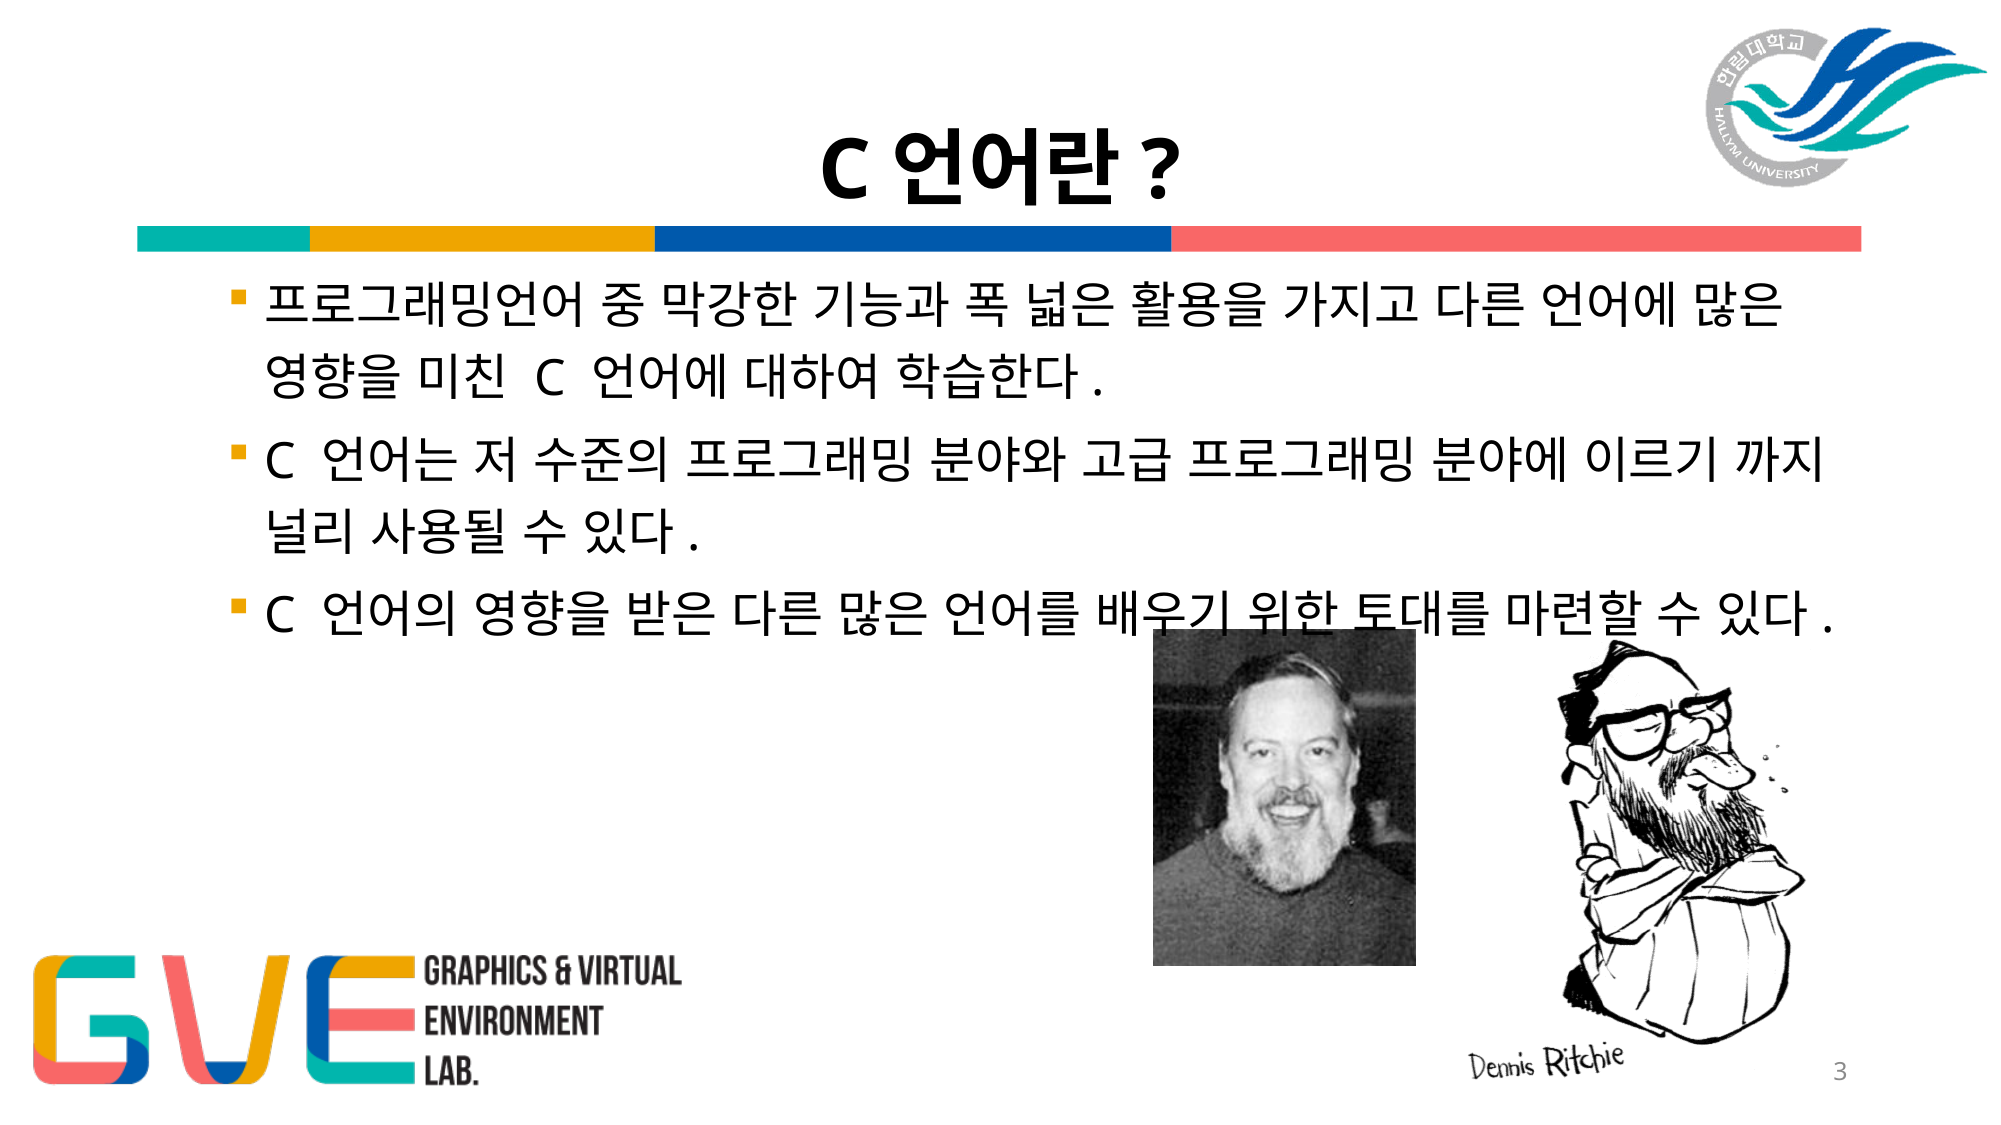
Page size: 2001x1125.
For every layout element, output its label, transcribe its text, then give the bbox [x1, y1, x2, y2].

picture [1464, 635, 1811, 1082]
picture [1682, 8, 2000, 195]
picture [18, 860, 700, 1125]
picture [1153, 629, 1416, 966]
slide_number 3 [1412, 1042, 1863, 1103]
title C언어란? [137, 75, 1863, 254]
list 프로그래밍언어 중 막강한 기능과 폭 넓은 활용을 가지고 다른 언어에 많은 영향을 미친 C 언어에 대하여 학습한다. C 언어는 저 수준의 프로그래밍 분야와 고급 프로그래밍 분야에 이르기 까지 널리 사용될 수 있다. C 언어의 영향을 받은 다른 많은 언어를 배우기 위한 토대를 마련할 수 있다. [137, 254, 1863, 1017]
